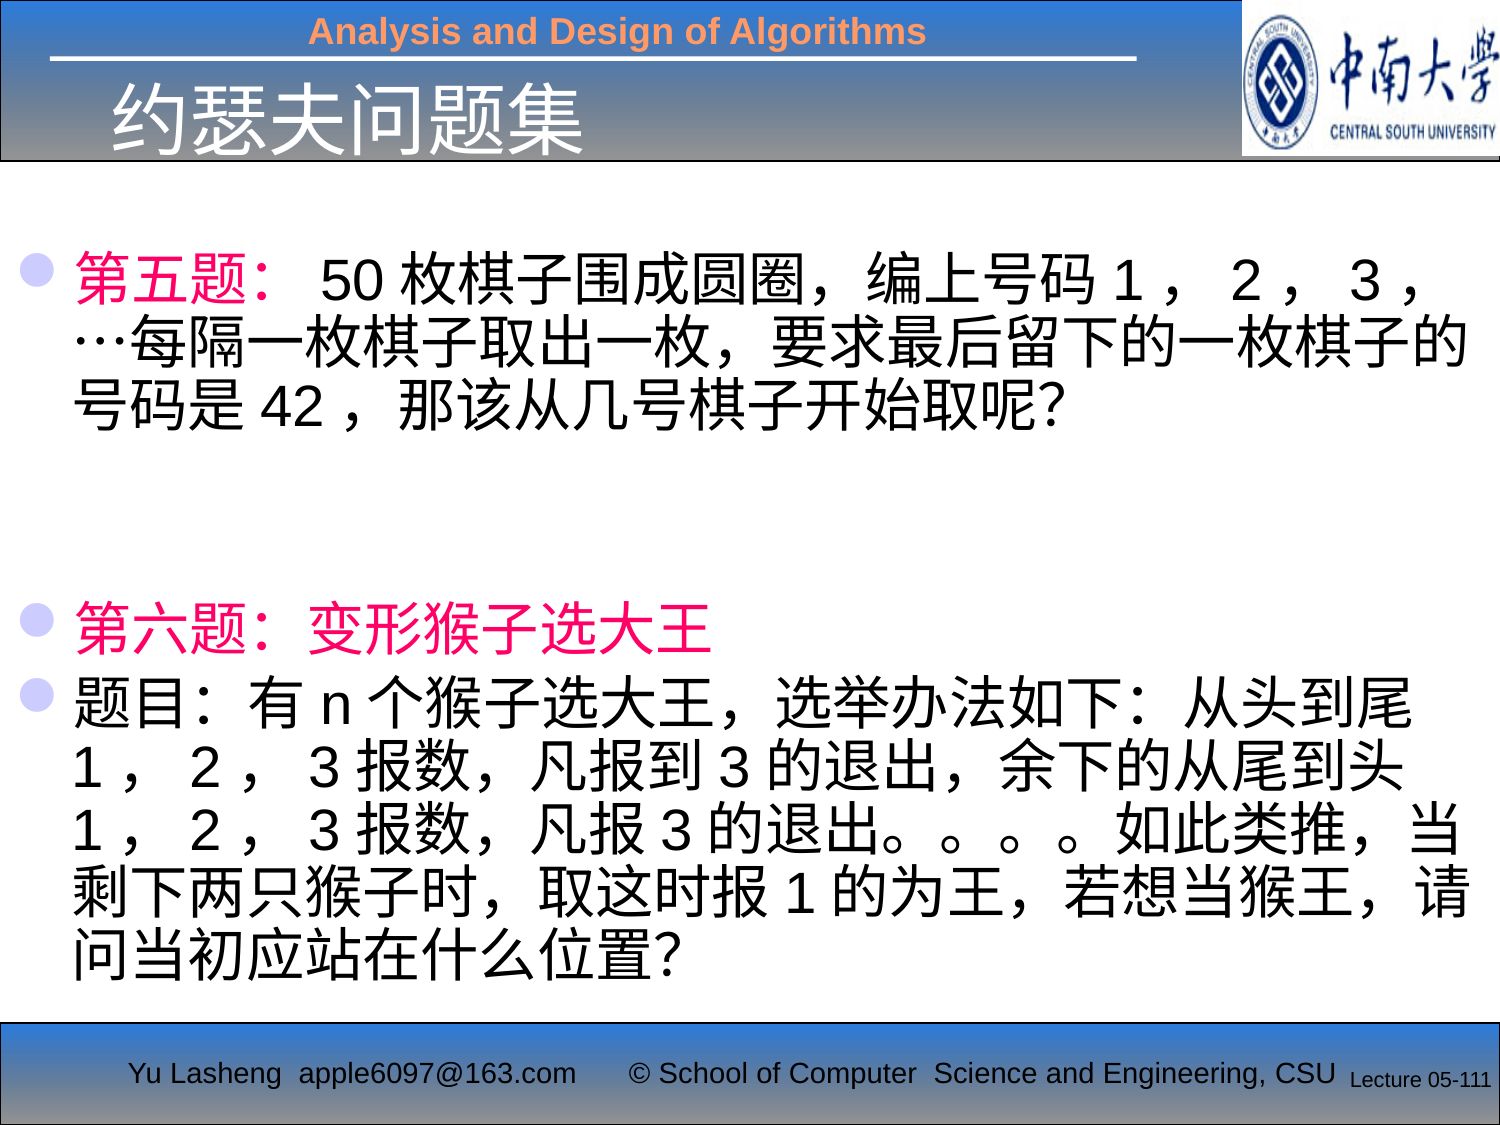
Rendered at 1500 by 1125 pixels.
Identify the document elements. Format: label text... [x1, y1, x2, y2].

text_box 约瑟夫问题集 [95, 66, 1268, 169]
list 第五题：50枚棋子围成圆圈，编上号码1，2，3，…每隔一枚棋子取出一枚，要求最后留下的一枚棋子的号码是42，那该从几号棋子开始取呢？ 第六题：变形猴子选大王 题目：有n个猴子选大王，选举办法如下：从头到尾1，2，3报数，凡报到3的退出，余下的从尾到头1，2，3报数，凡报3的退出。。。。如此类推，当剩下两只猴子时，取这时报1的为王，若想当猴王，请问当初应站在什么位置？ [0, 160, 1500, 1125]
slide_number Lecture 05-111 [1334, 1058, 1500, 1125]
picture [1242, 0, 1500, 156]
